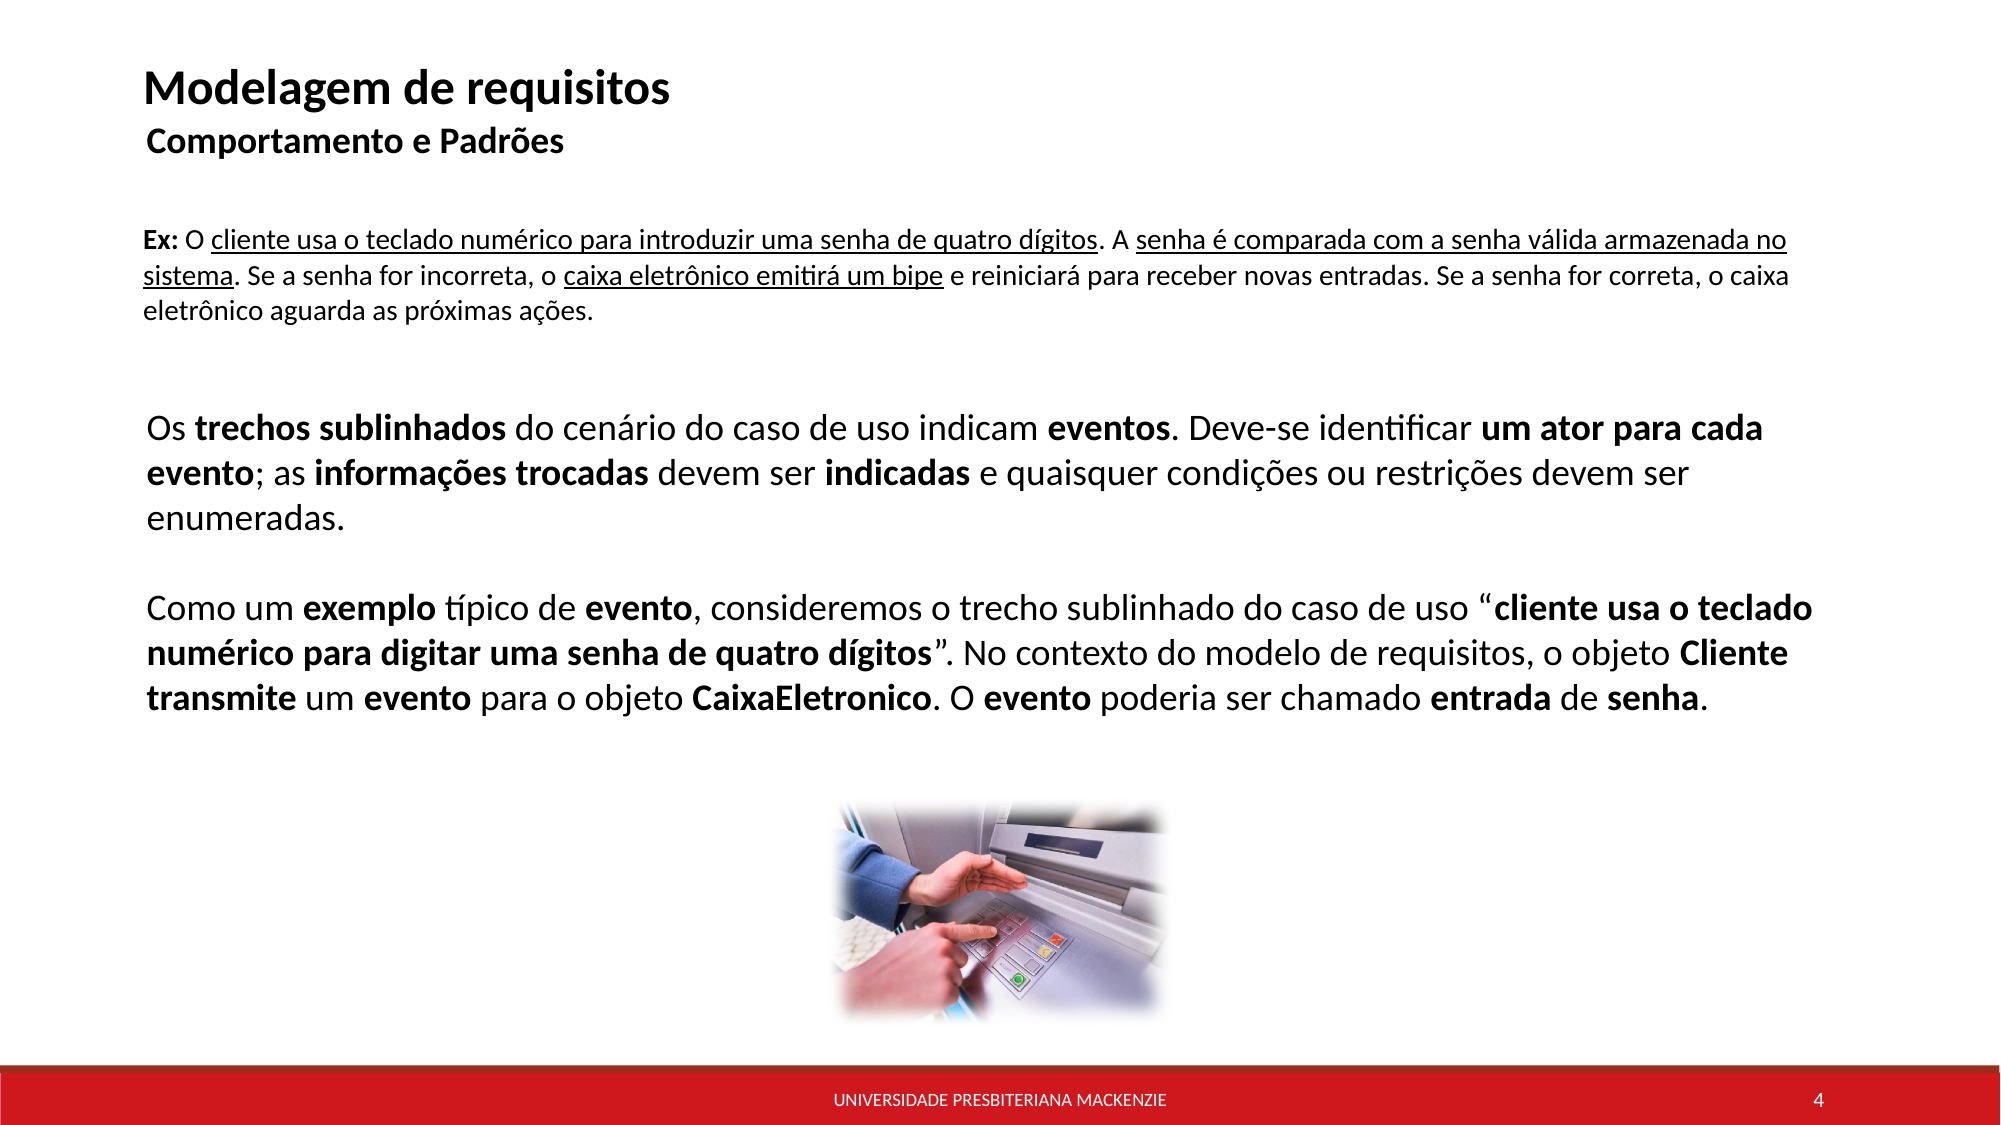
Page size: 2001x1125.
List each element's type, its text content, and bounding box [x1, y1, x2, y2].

slide_number 4 [1624, 1077, 1840, 1120]
text_box Modelagem de requisitos [128, 47, 689, 122]
text_box Os trechos sublinhados do cenário do caso de uso indicam eventos. Deve-se identificar um ator para cada evento; as informações trocadas devem ser indicadas e quaisquer condições ou restrições devem ser enumeradas. Como um exemplo típico de evento, consideremos o trecho sublinhado do caso de uso “cliente usa o teclado numérico para digitar uma senha de quatro dígitos”. No contexto do modelo de requisitos, o objeto Cliente transmite um evento para o objeto CaixaEletronico. O evento poderia ser chamado entrada de senha. [131, 395, 1843, 726]
text_box Ex: O cliente usa o teclado numérico para introduzir uma senha de quatro dígitos. A senha é comparada com a senha válida armazenada no sistema. Se a senha for incorreta, o caixa eletrônico emitirá um bipe e reiniciará para receber novas entradas. Se a senha for correta, o caixa eletrônico aguarda as próximas ações. [128, 213, 1840, 334]
text_box Comportamento e Padrões [131, 108, 605, 169]
picture [827, 796, 1173, 1028]
footer Universidade Presbiteriana Mackenzie [604, 1077, 1396, 1120]
